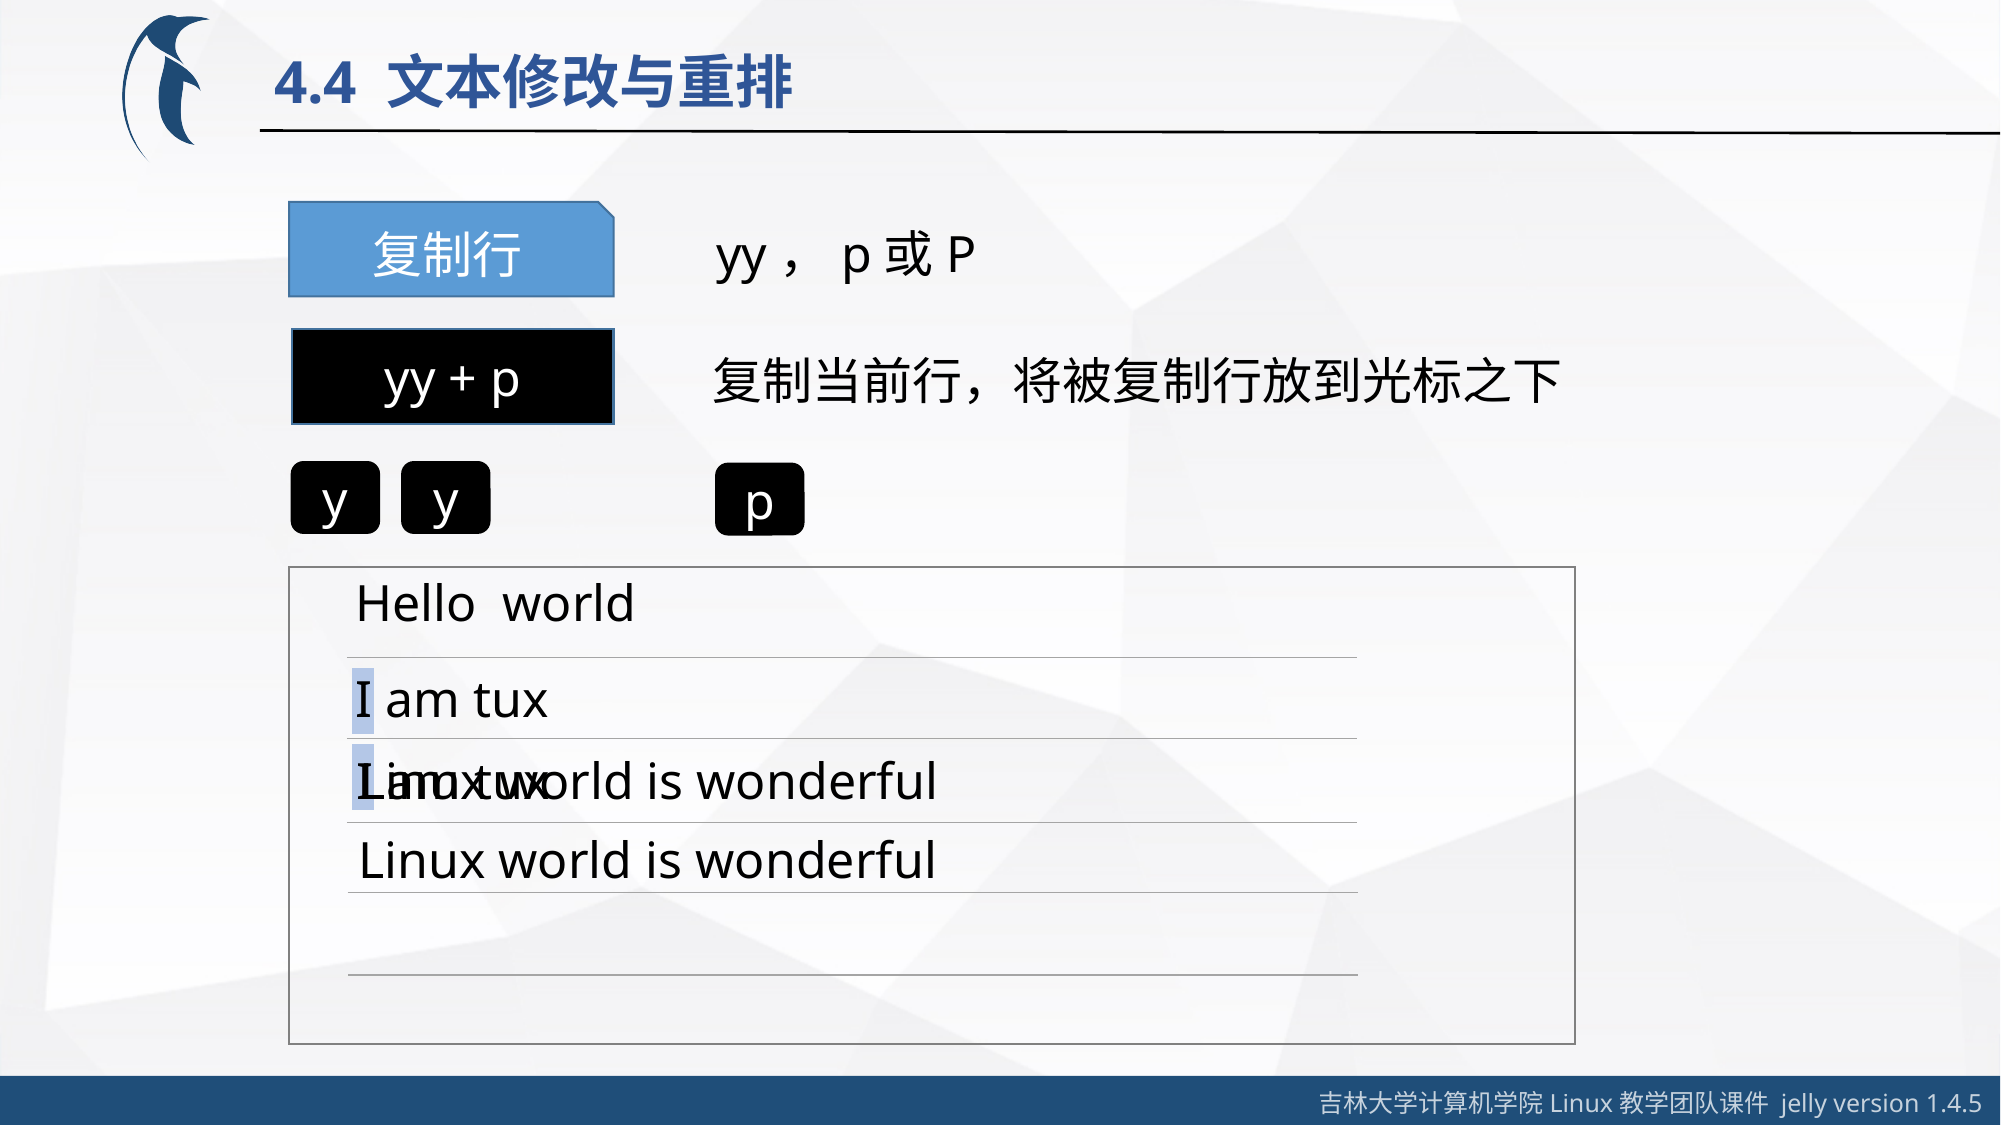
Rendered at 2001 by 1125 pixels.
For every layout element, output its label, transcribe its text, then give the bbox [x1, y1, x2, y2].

text_box Linux world is wonderful [343, 821, 953, 897]
text_box Linux world is wonderful [565, 742, 954, 817]
picture [0, 0, 2001, 1075]
text_box y [401, 461, 491, 534]
text_box y [290, 461, 381, 534]
text_box yy，p或P [626, 197, 1360, 309]
text_box I am tux [342, 742, 565, 817]
text_box [288, 566, 1576, 1045]
text_box yy + p [291, 328, 615, 425]
text_box p [715, 462, 805, 536]
text_box 4.4 文本修改与重排 [259, 38, 1092, 123]
text_box 复制行 [288, 200, 615, 298]
text_box I am tux [341, 660, 565, 735]
text_box 复制当前行，将被复制行放到光标之下 [698, 342, 1684, 417]
